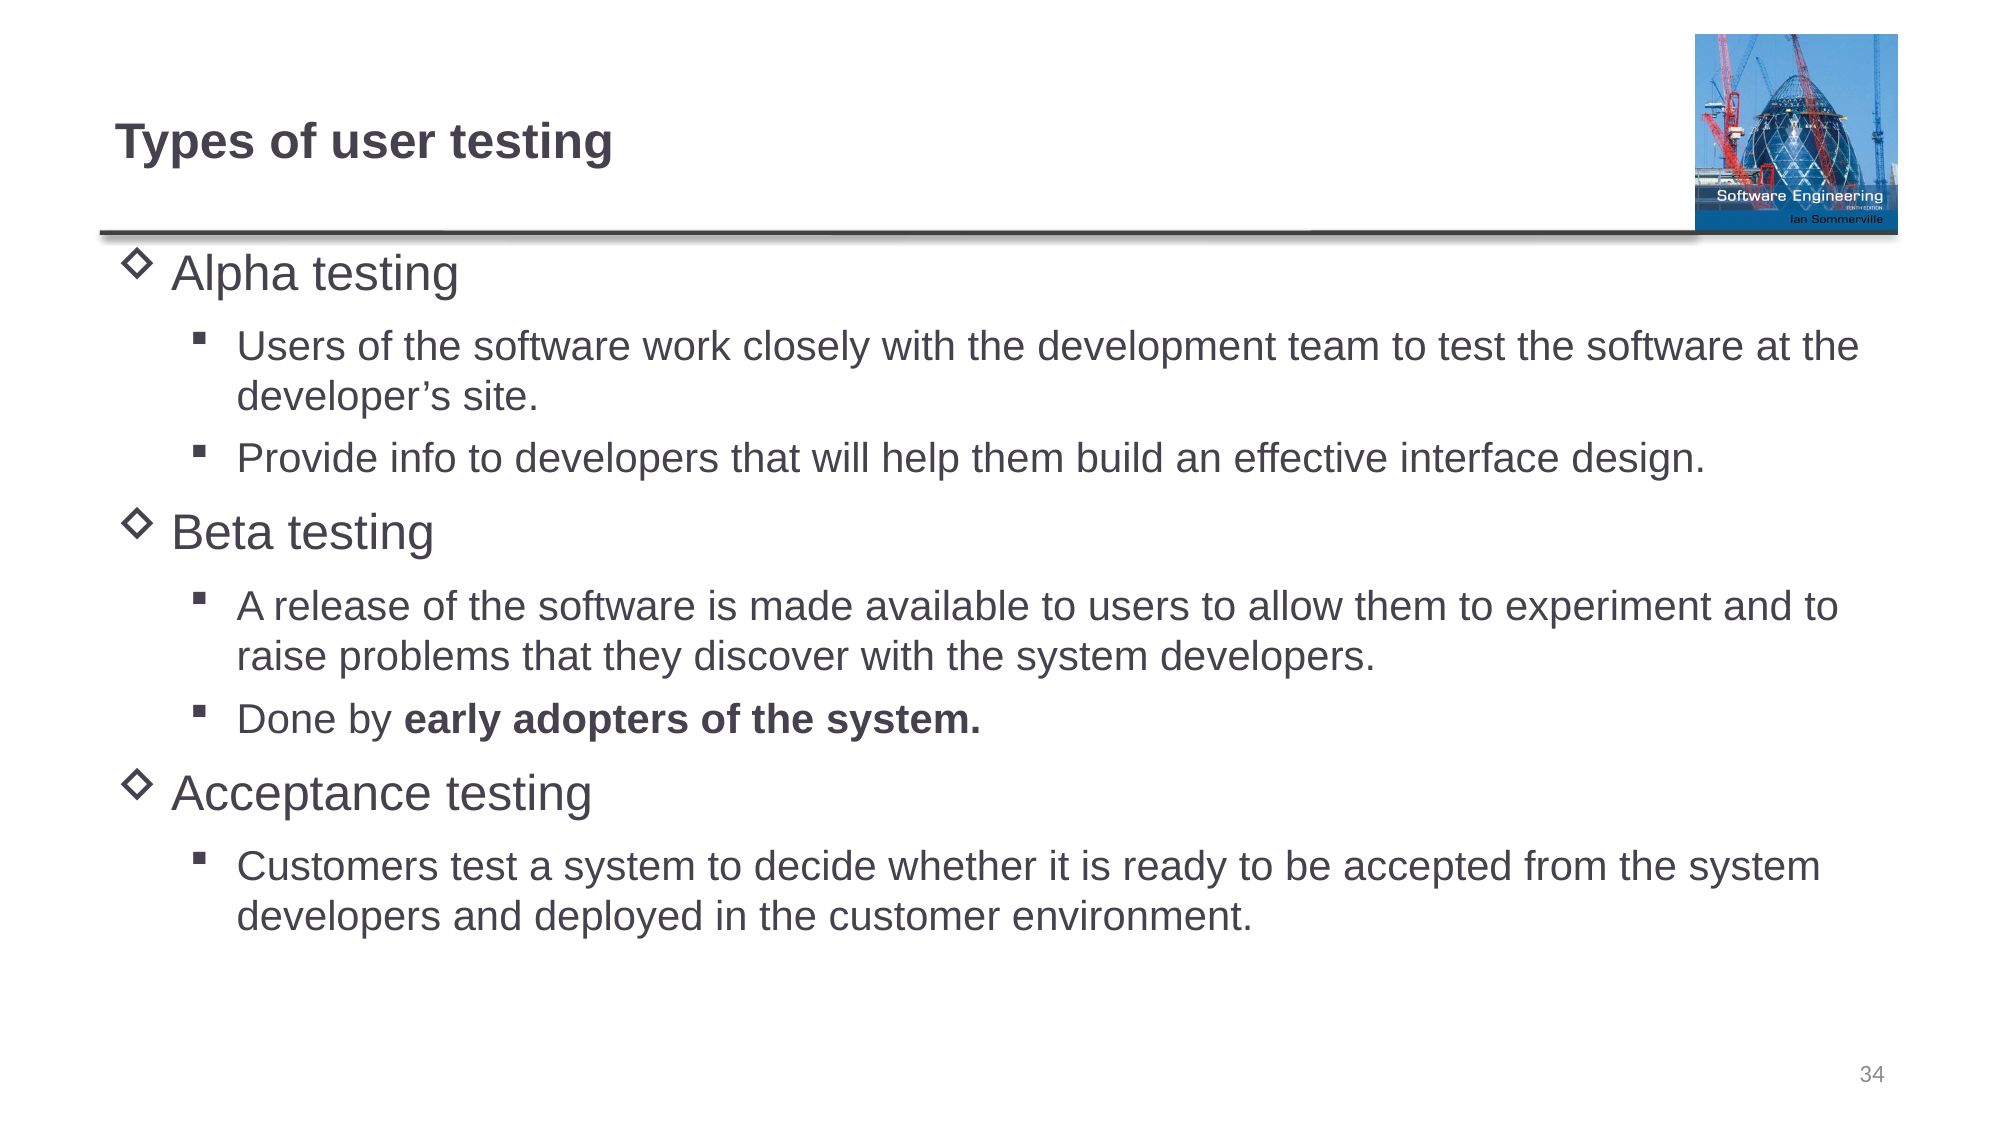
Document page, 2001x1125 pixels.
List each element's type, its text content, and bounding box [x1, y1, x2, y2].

picture [1695, 34, 1898, 230]
title Types of user testing [99, 44, 1696, 232]
slide_number 34 [1433, 1042, 1900, 1103]
list Alpha testing Users of the software work closely with the development team to test the software at the developer’s site. Provide info to developers that will help them build an effective interface design. Beta testing A release of the software is made available to users to allow them to experiment and to raise problems that they discover with the system developers. Done by early adopters of the system. Acceptance testing Customers test a system to decide whether it is ready to be accepted from the system developers and deployed in the customer environment. [99, 232, 1900, 975]
